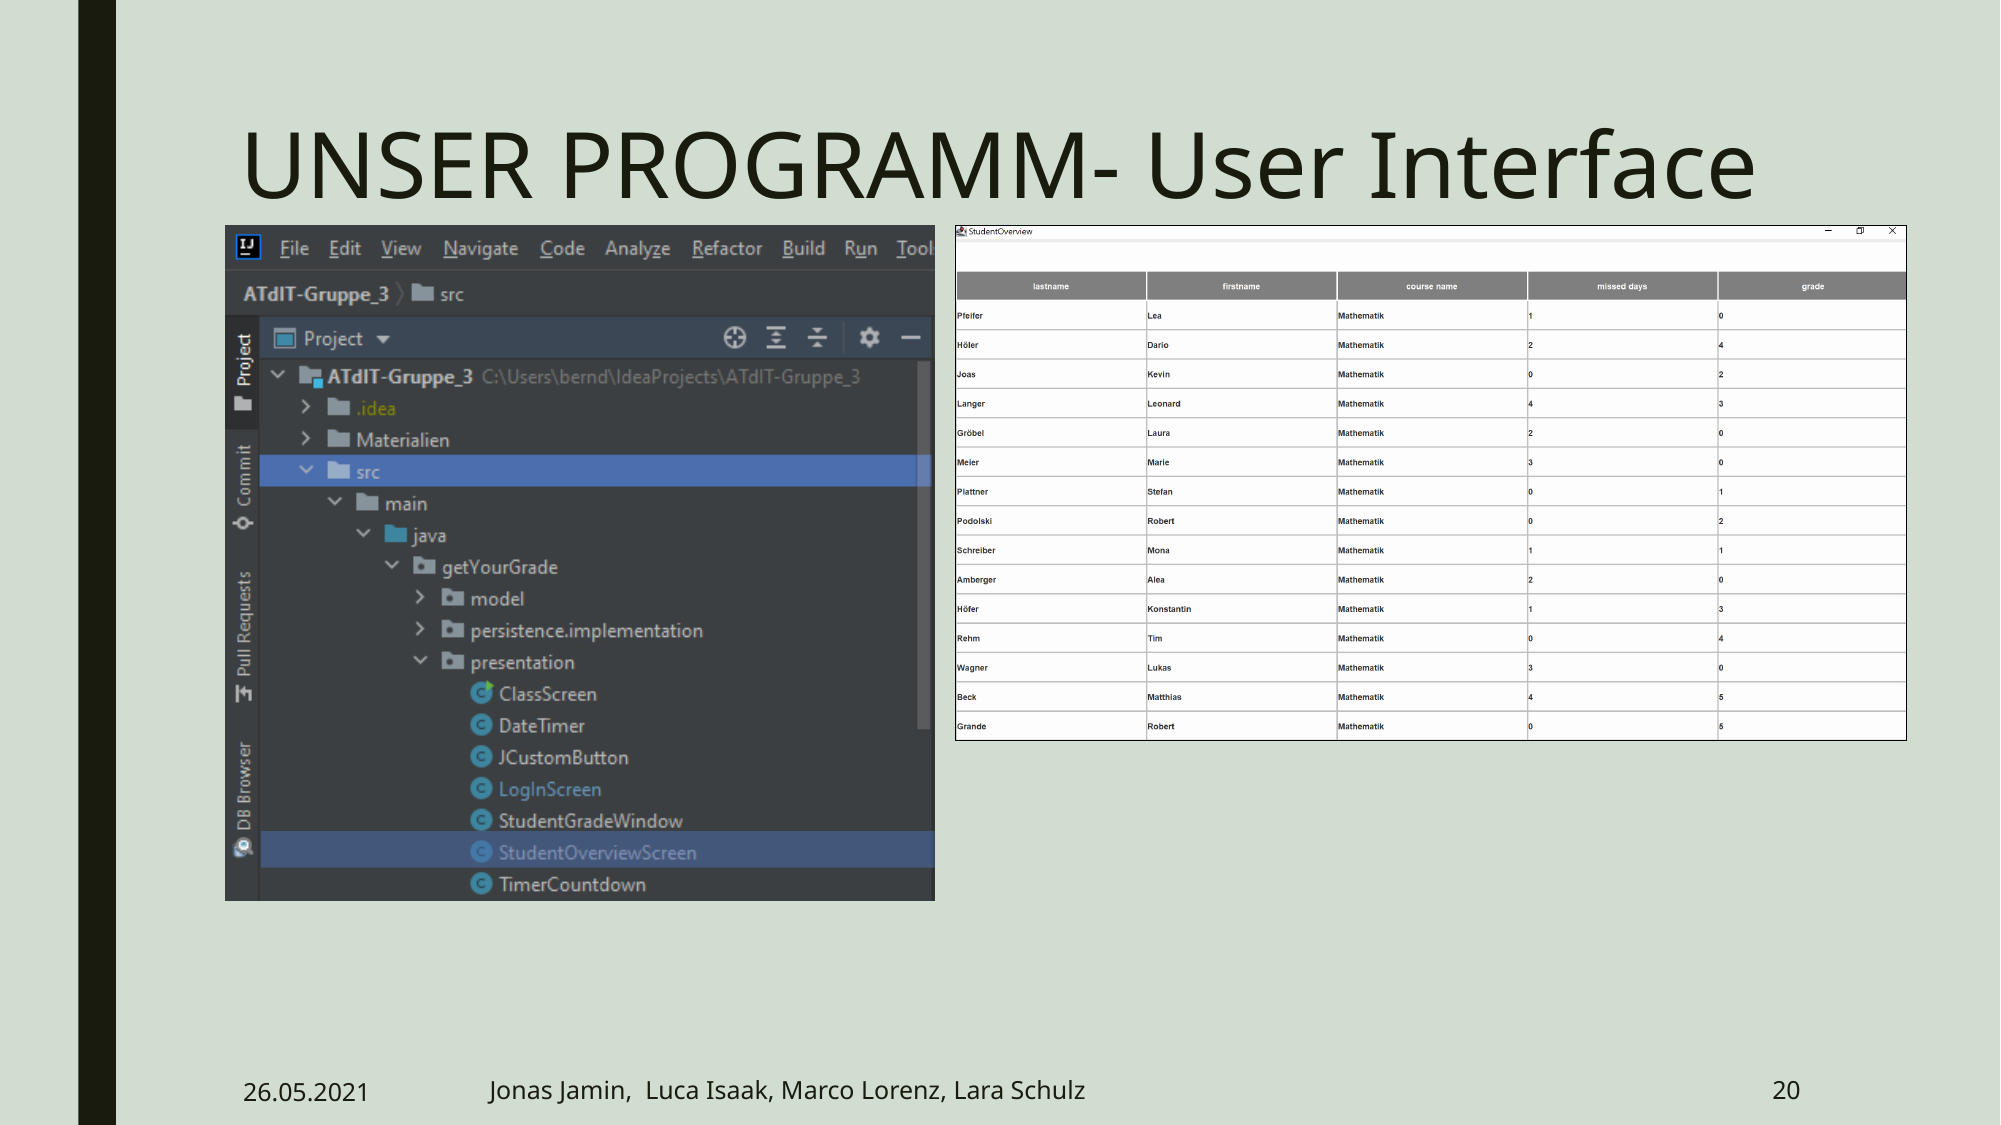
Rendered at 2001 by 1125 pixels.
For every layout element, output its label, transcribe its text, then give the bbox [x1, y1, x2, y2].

footer Jonas Jamin, Luca Isaak, Marco Lorenz, Lara Schulz [474, 1058, 1505, 1125]
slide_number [228, 1058, 426, 1125]
title UNSER PROGRAMM- User Interface [225, 112, 1800, 357]
slide_number 20 [1553, 1058, 1816, 1125]
picture [954, 225, 1907, 741]
picture [224, 225, 935, 901]
